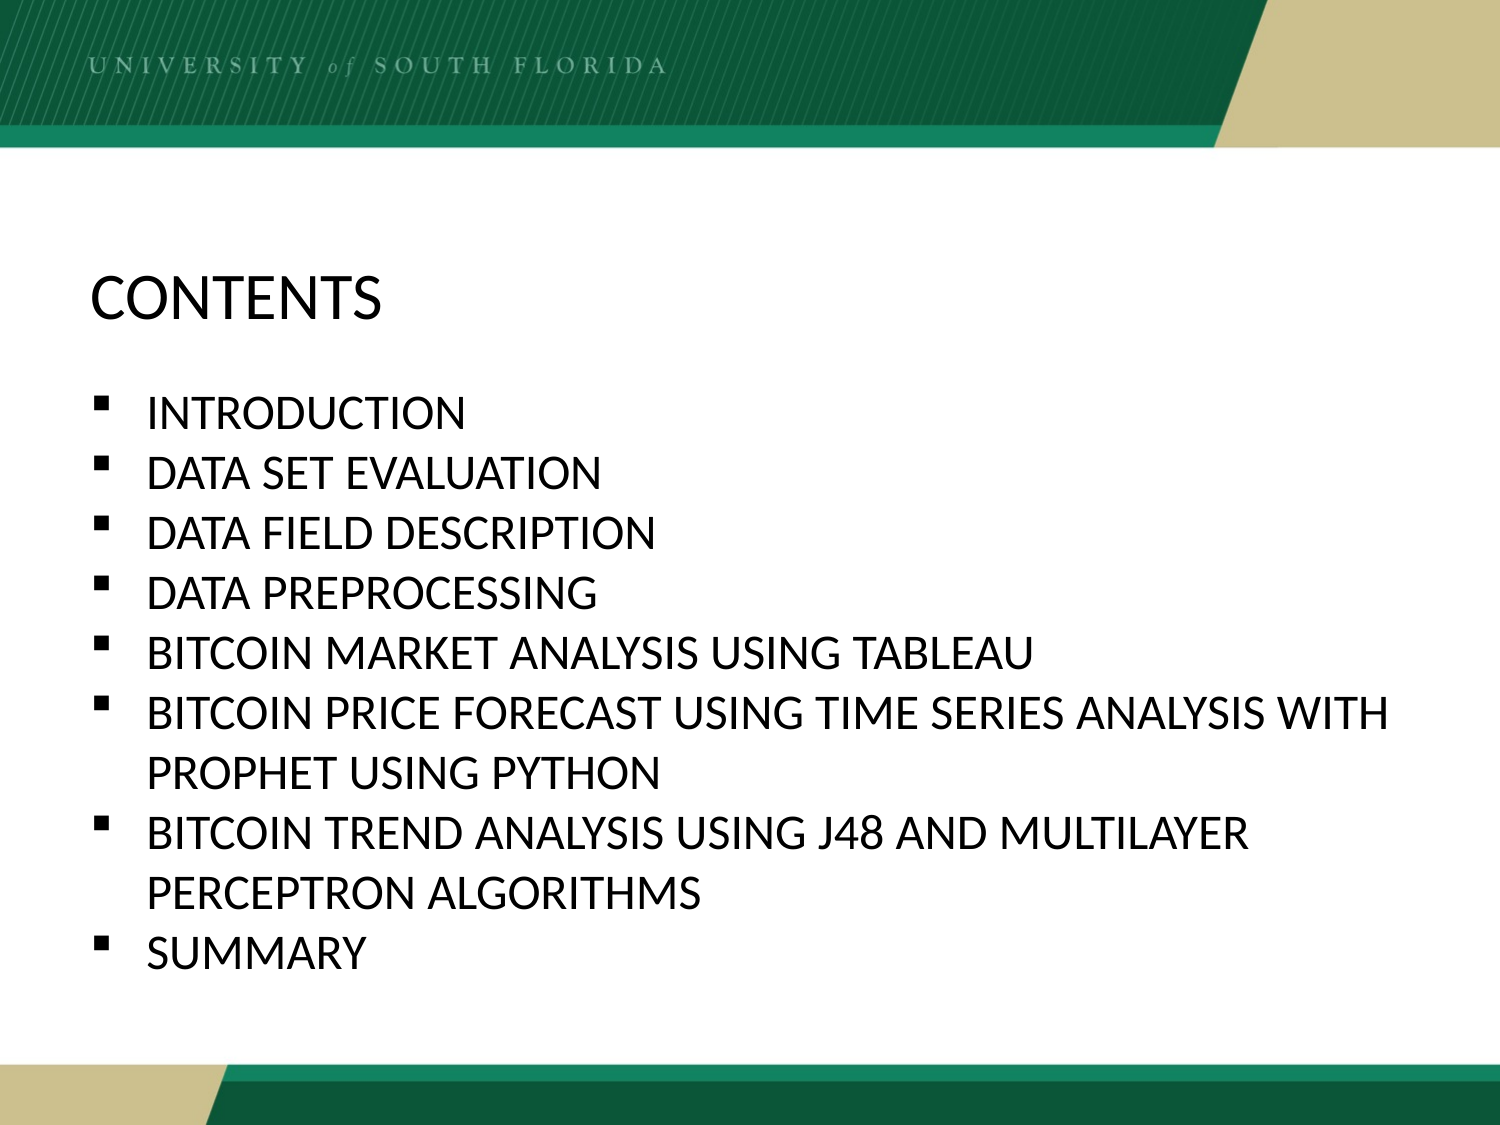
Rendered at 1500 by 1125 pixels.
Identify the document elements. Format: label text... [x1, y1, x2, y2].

title Contents [75, 229, 1425, 357]
list Introduction Data Set Evaluation Data Field Description Data Preprocessing Bitcoin market analysis using tableau Bitcoin price forecast using time series analysis with prophet using python Bitcoin trend analysis using j48 and Multilayer perceptron algorithms Summary [75, 372, 1425, 1005]
picture [0, 0, 1500, 1125]
